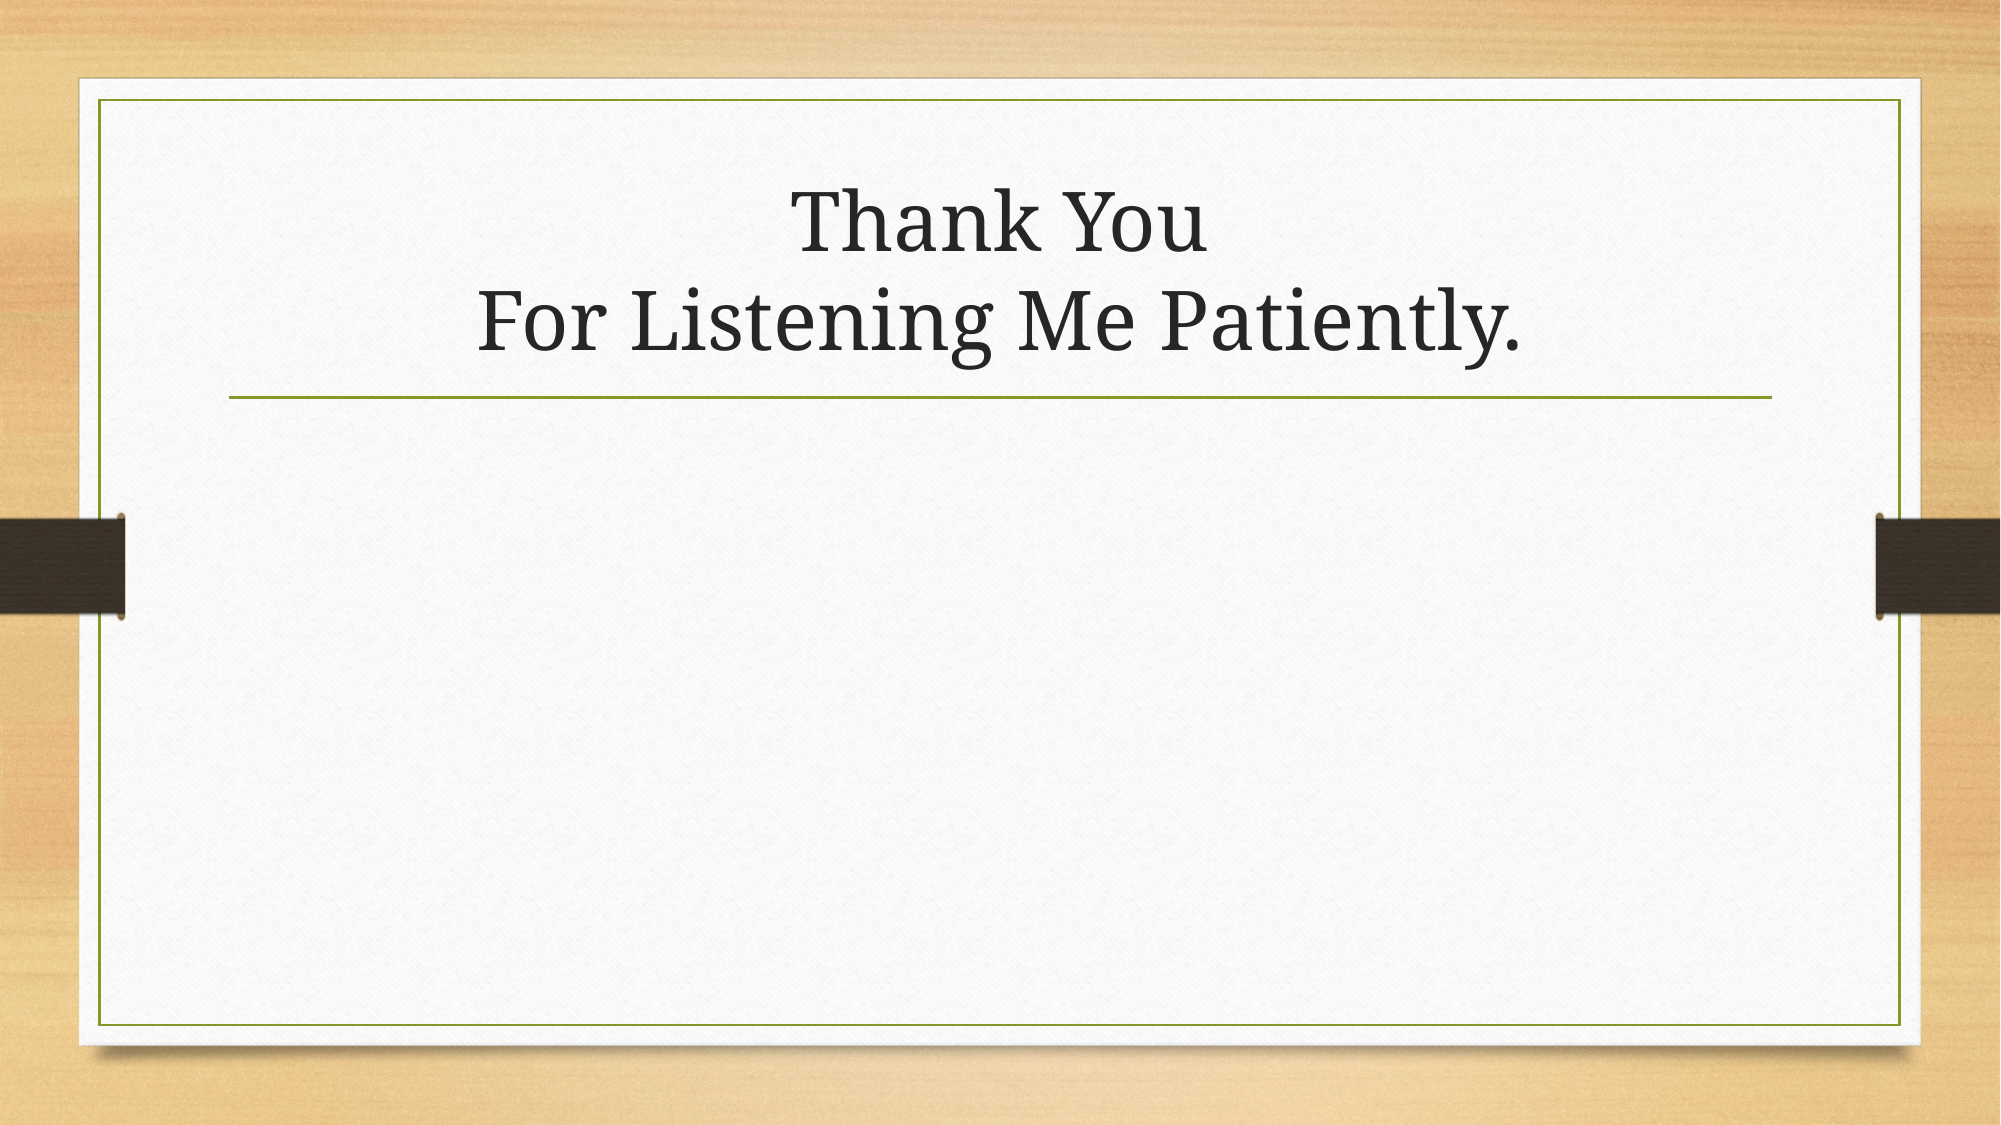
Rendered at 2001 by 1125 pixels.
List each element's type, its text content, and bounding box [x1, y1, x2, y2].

title Thank You For Listening Me Patiently. [212, 161, 1788, 375]
picture [0, 0, 2001, 1125]
